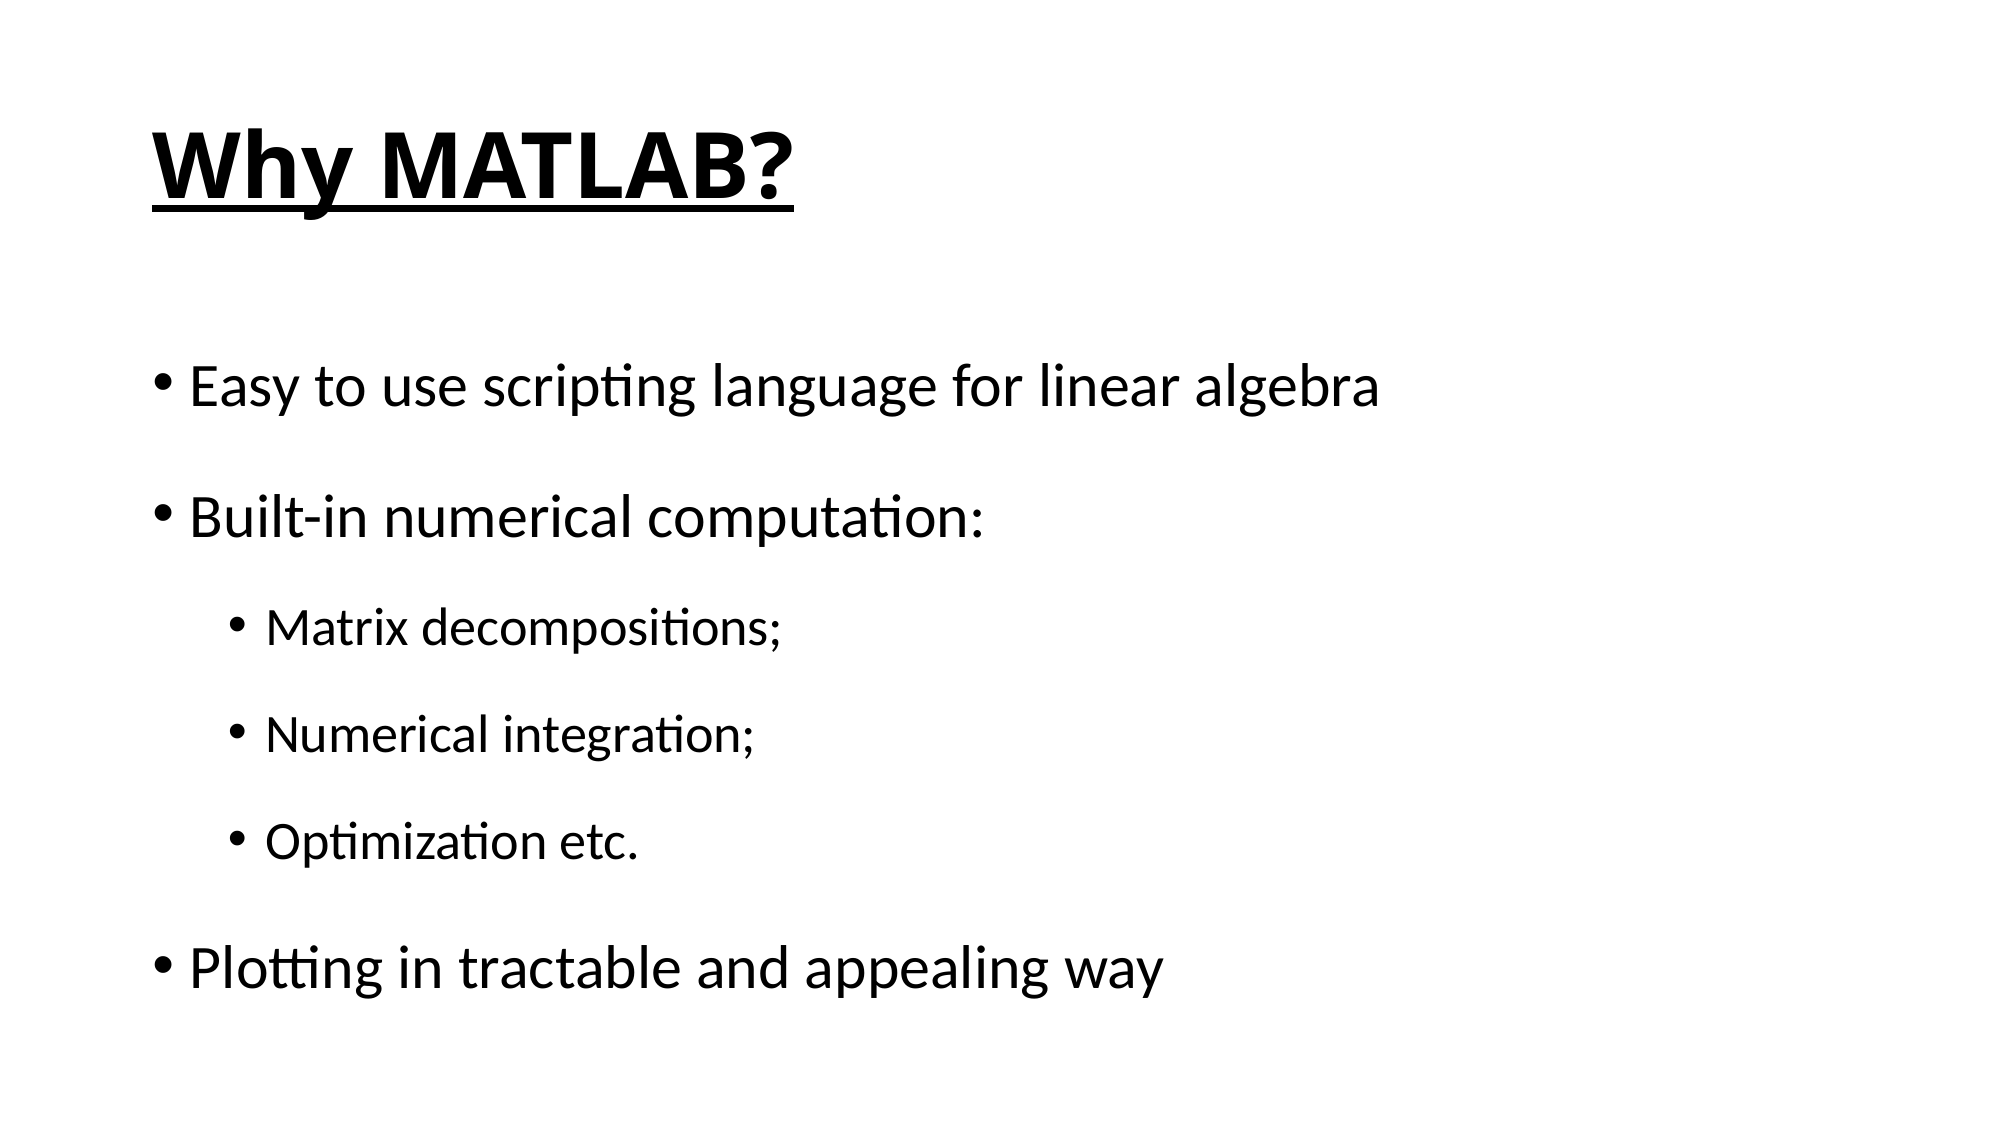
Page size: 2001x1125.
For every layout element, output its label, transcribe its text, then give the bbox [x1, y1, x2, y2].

list Easy to use scripting language for linear algebra Built-in numerical computation: Matrix decompositions; Numerical integration; Optimization etc. Plotting in tractable and appealing way [137, 299, 1863, 1014]
title Why MATLAB? [137, 59, 1863, 278]
